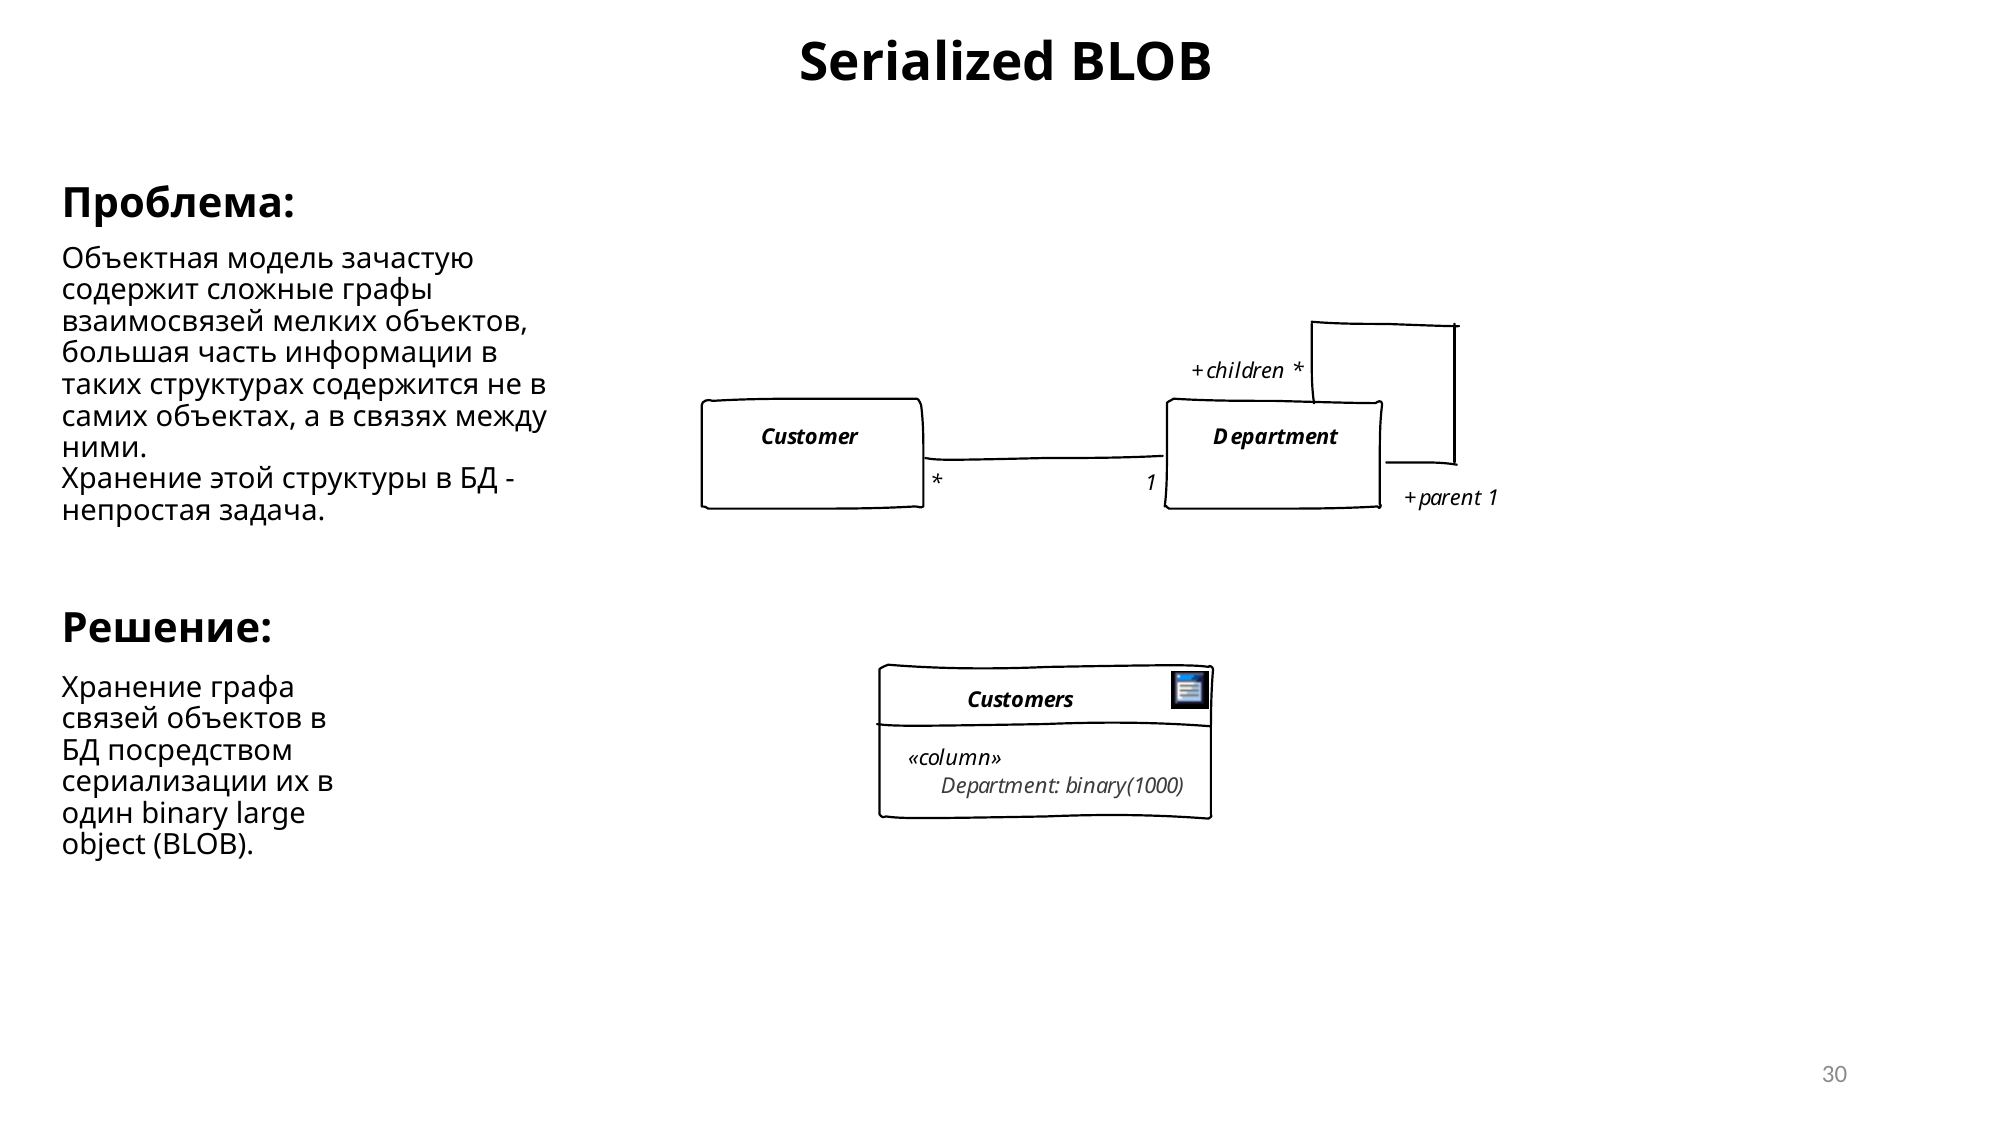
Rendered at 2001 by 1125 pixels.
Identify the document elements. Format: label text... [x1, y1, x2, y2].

slide_number 30 [1412, 1042, 1863, 1103]
picture [670, 290, 1525, 874]
text_box Объектная модель зачастую содержит сложные графы взаимосвязей мелких объектов, большая часть информации в таких структурах содержится не в самих объектах, а в связях между ними. Хранение этой структуры в БД - непростая задача. [46, 235, 564, 578]
text_box Решение: [46, 592, 379, 665]
text_box Хранение графа связей объектов в БД посредством сериализации их в один binary large object (BLOB). [46, 665, 379, 1098]
title Serialized BLOB [46, 27, 1967, 100]
text_box Проблема: [46, 167, 379, 235]
